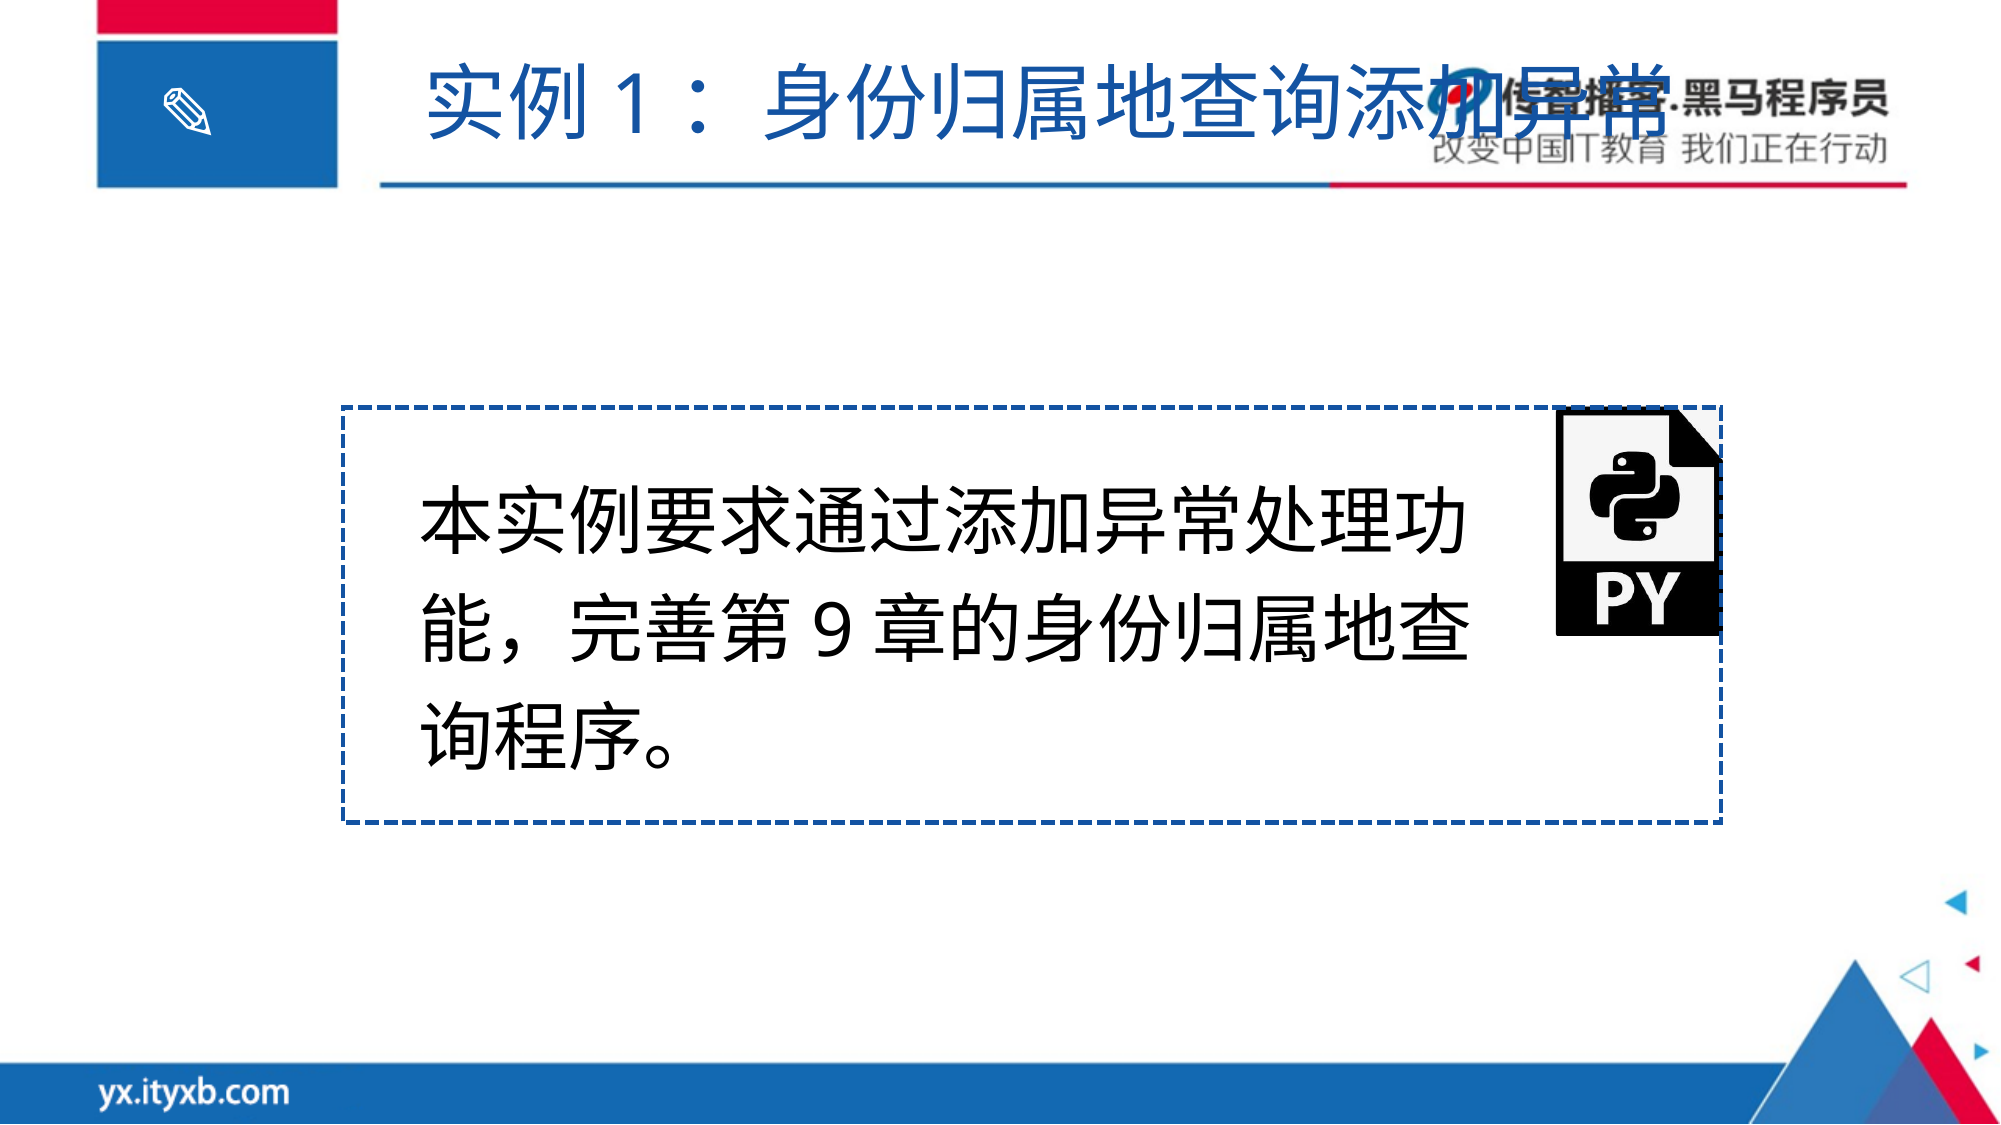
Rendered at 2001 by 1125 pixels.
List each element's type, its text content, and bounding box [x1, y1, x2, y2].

text_box 实例1：身份归属地查询添加异常 [409, 43, 1818, 158]
text_box 本实例要求通过添加异常处理功能，完善第9章的身份归属地查询程序。 [404, 448, 1530, 788]
text_box [342, 406, 1722, 824]
picture [0, 0, 2000, 1124]
